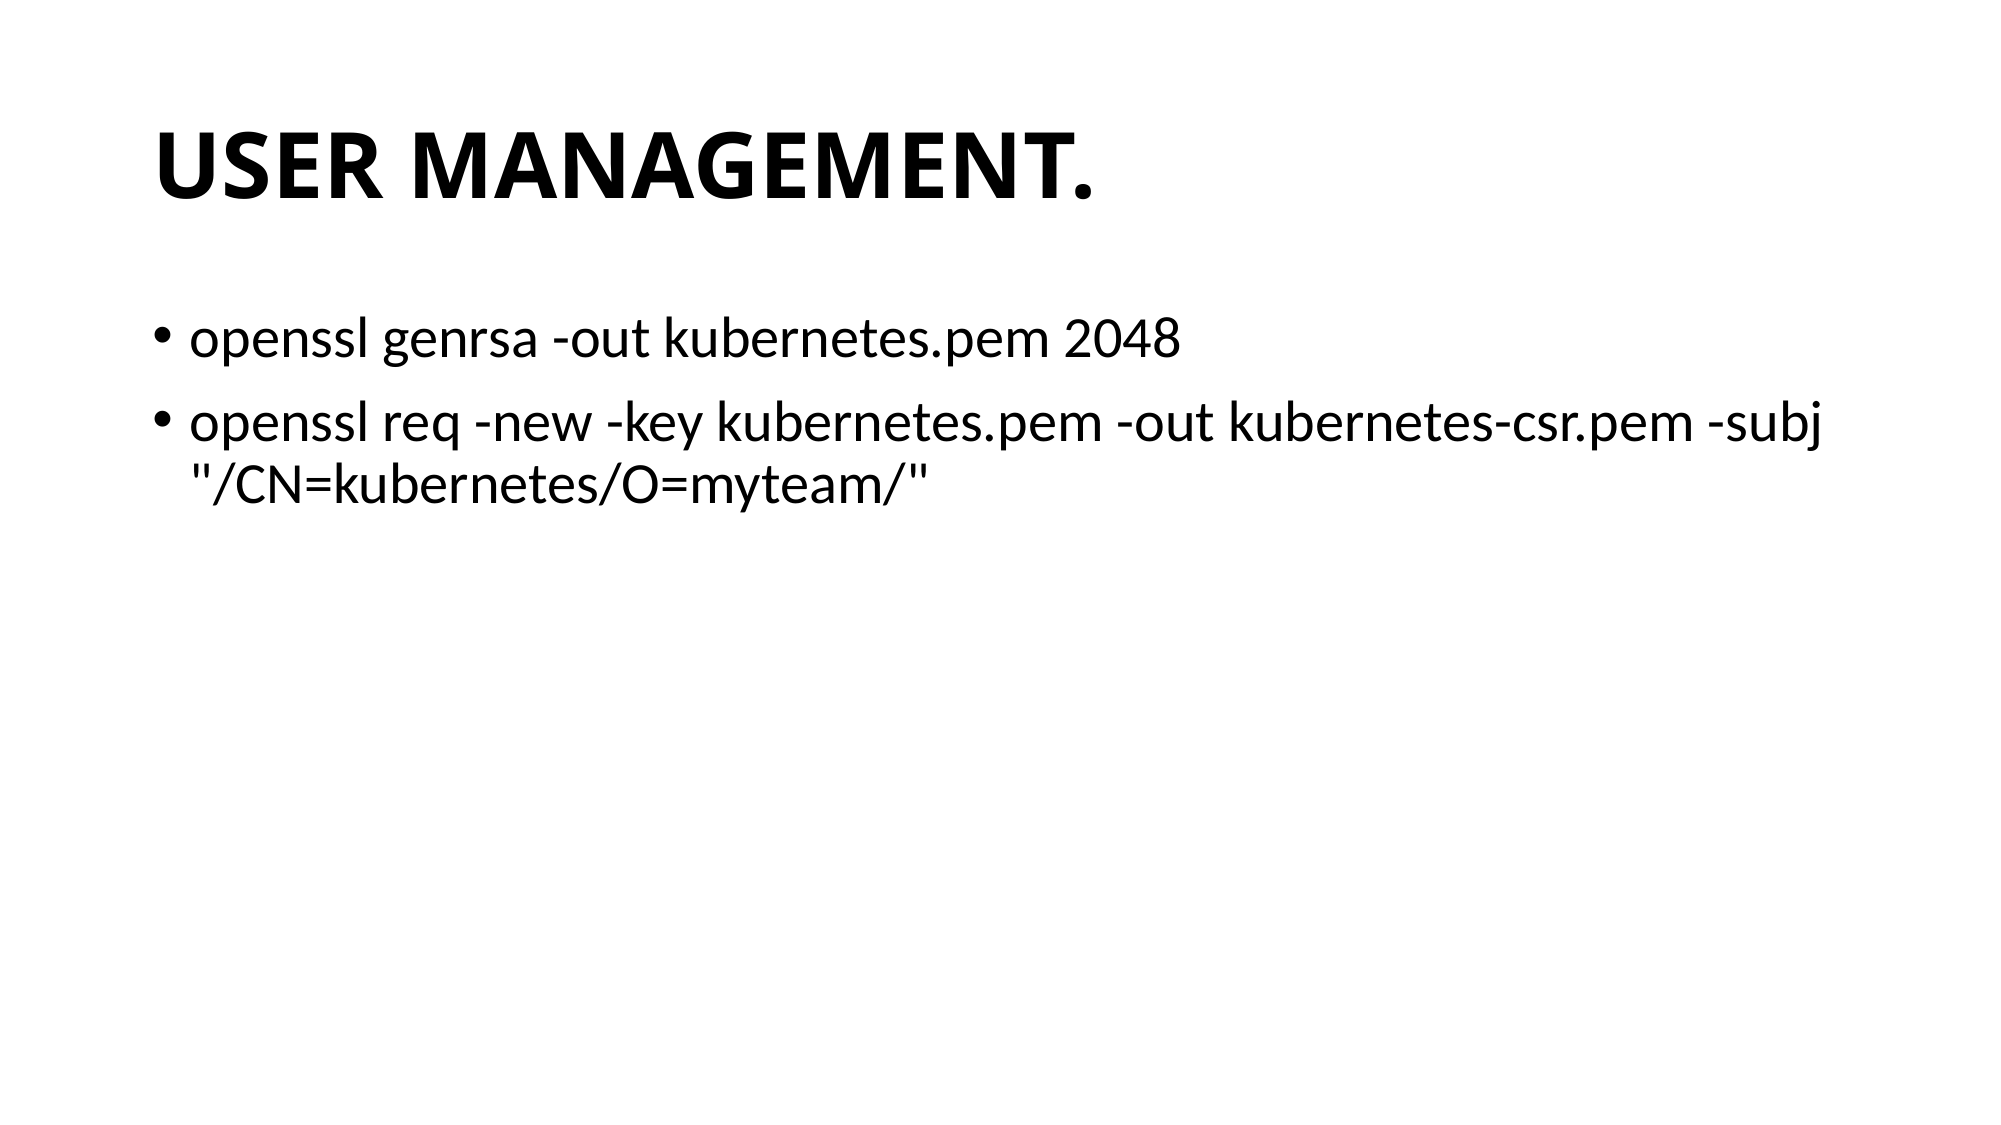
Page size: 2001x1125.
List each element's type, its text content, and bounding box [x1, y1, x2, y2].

list openssl genrsa -out kubernetes.pem 2048 openssl req -new -key kubernetes.pem -out kubernetes-csr.pem -subj "/CN=kubernetes/O=myteam/" [137, 299, 1863, 1014]
title USER MANAGEMENT. [137, 59, 1863, 278]
